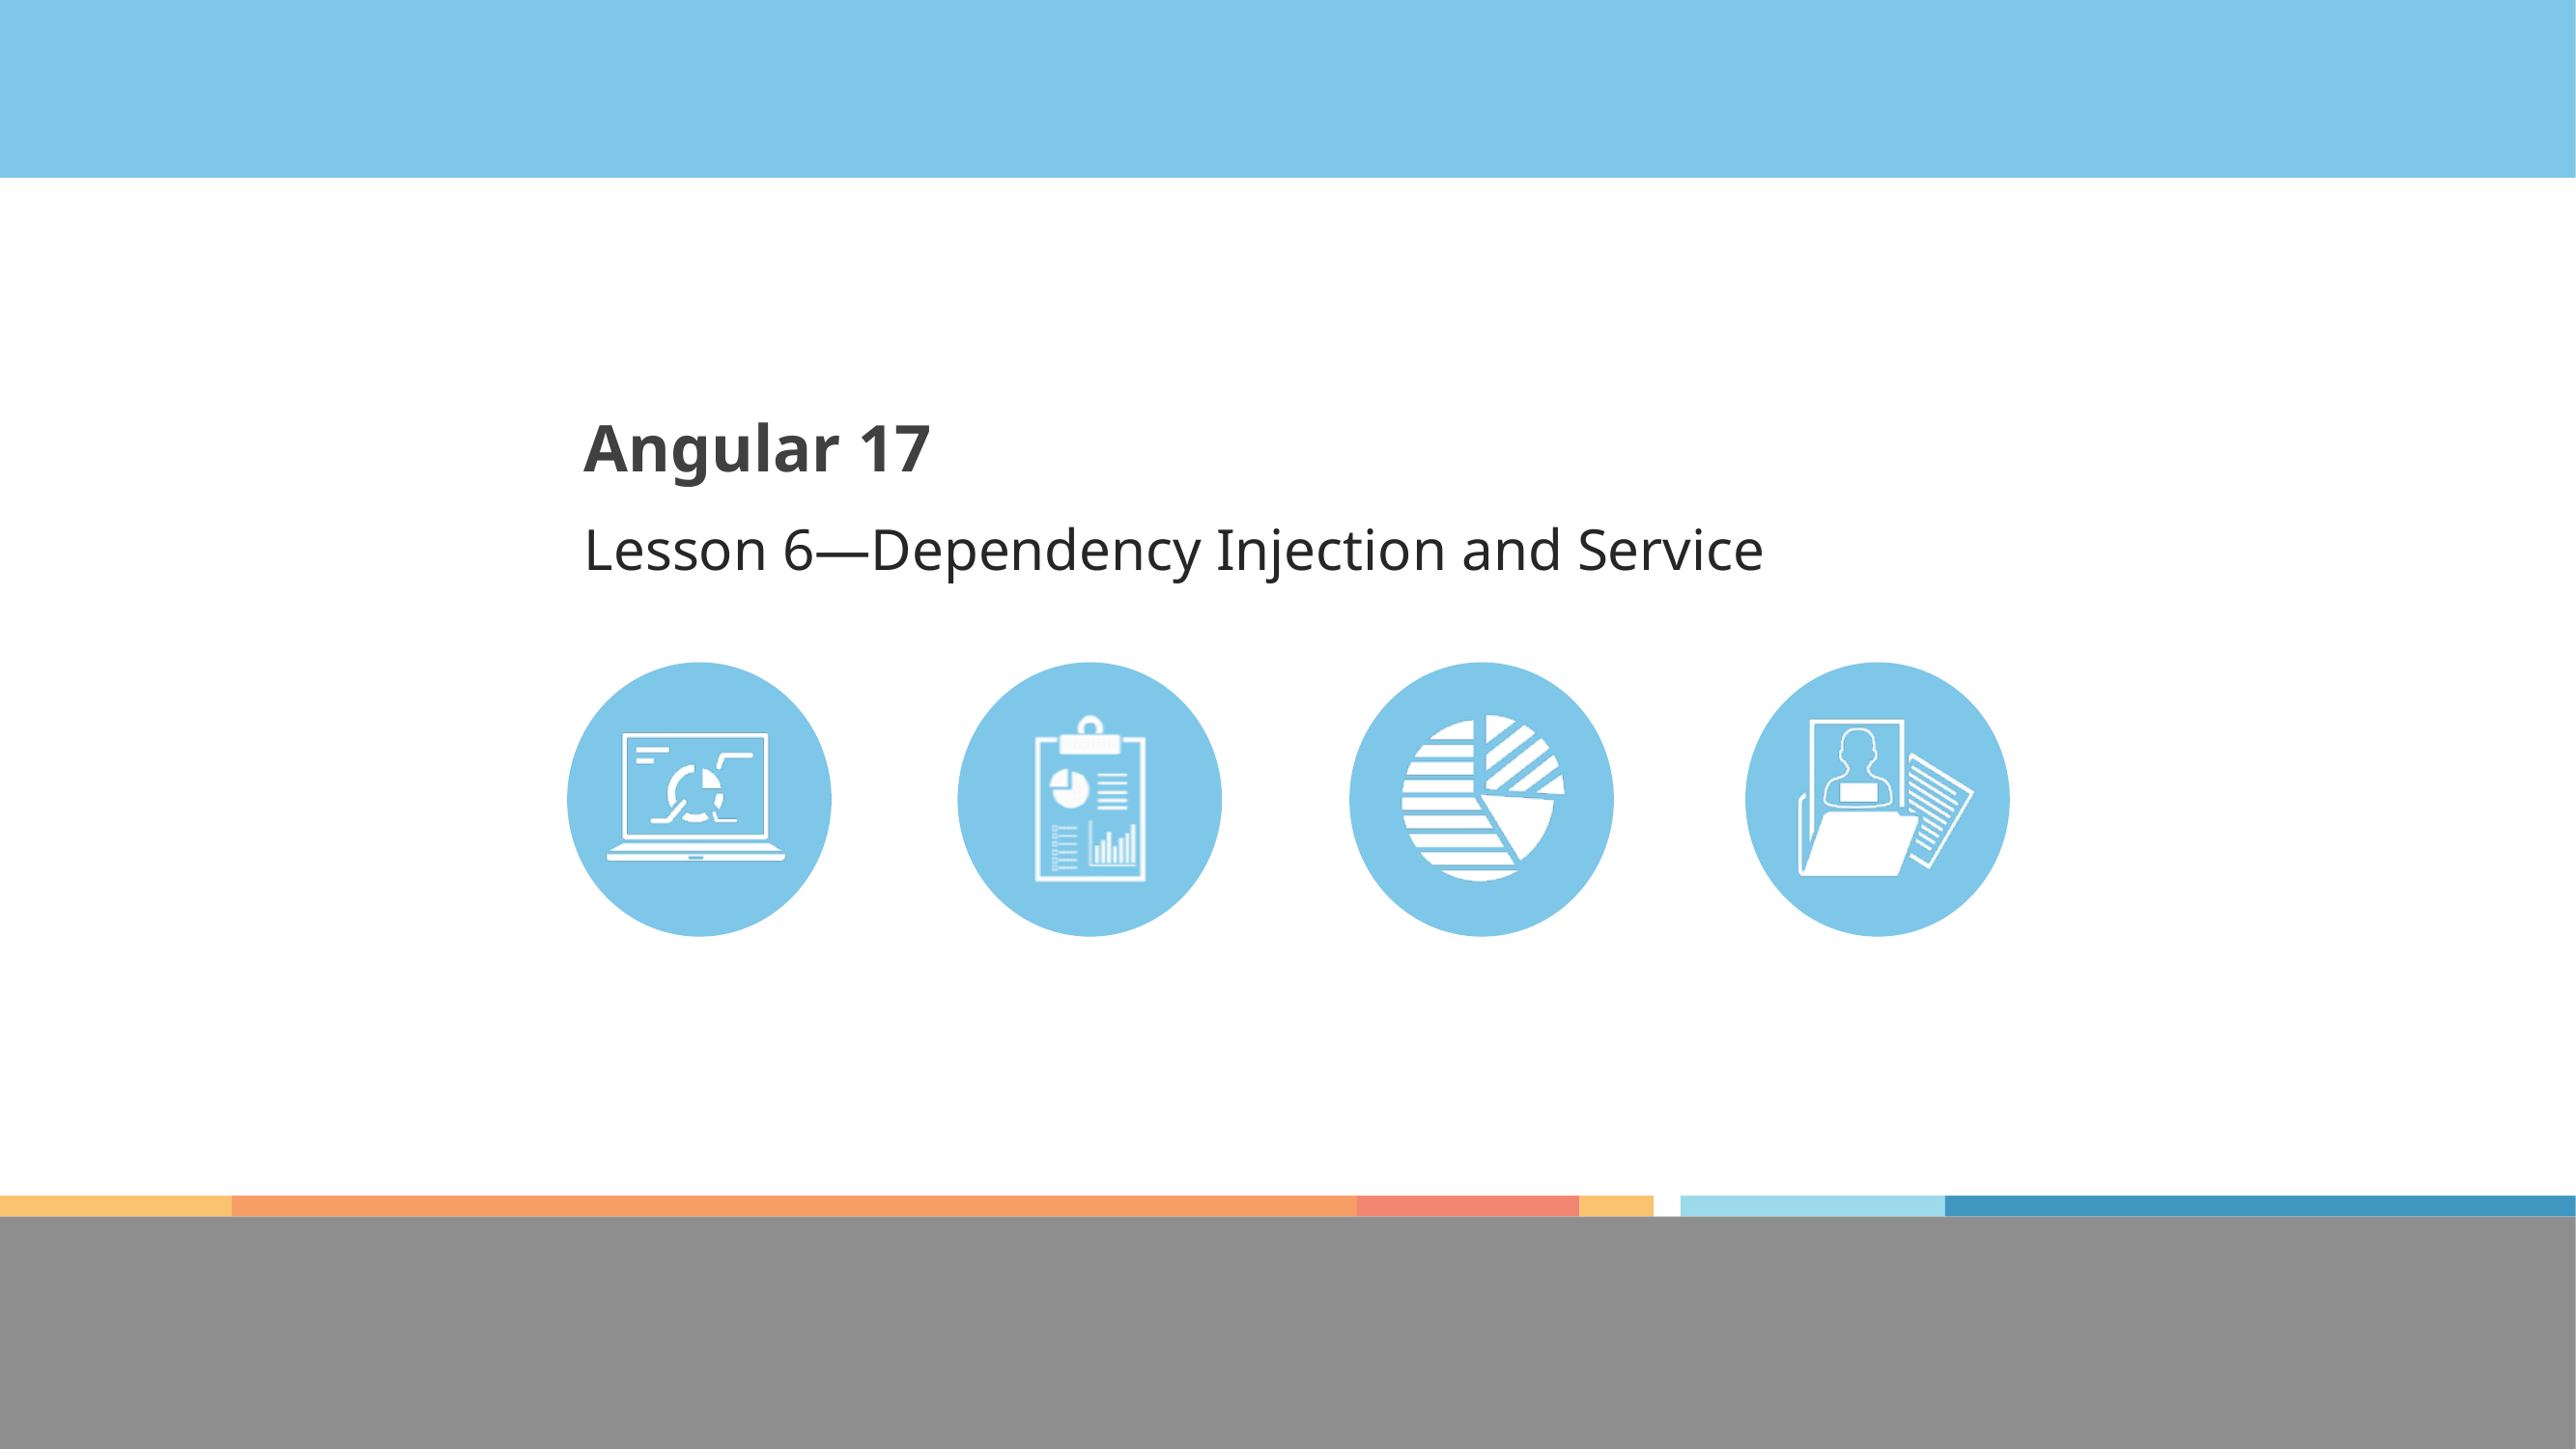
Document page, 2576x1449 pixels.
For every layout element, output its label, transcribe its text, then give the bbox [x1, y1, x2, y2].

picture [1032, 713, 1148, 886]
picture [1395, 709, 1569, 890]
list Lesson 6—Dependency Injection and Service [583, 521, 2087, 583]
list Angular 17 [583, 415, 2087, 487]
picture [1777, 715, 1978, 884]
picture [604, 727, 790, 866]
